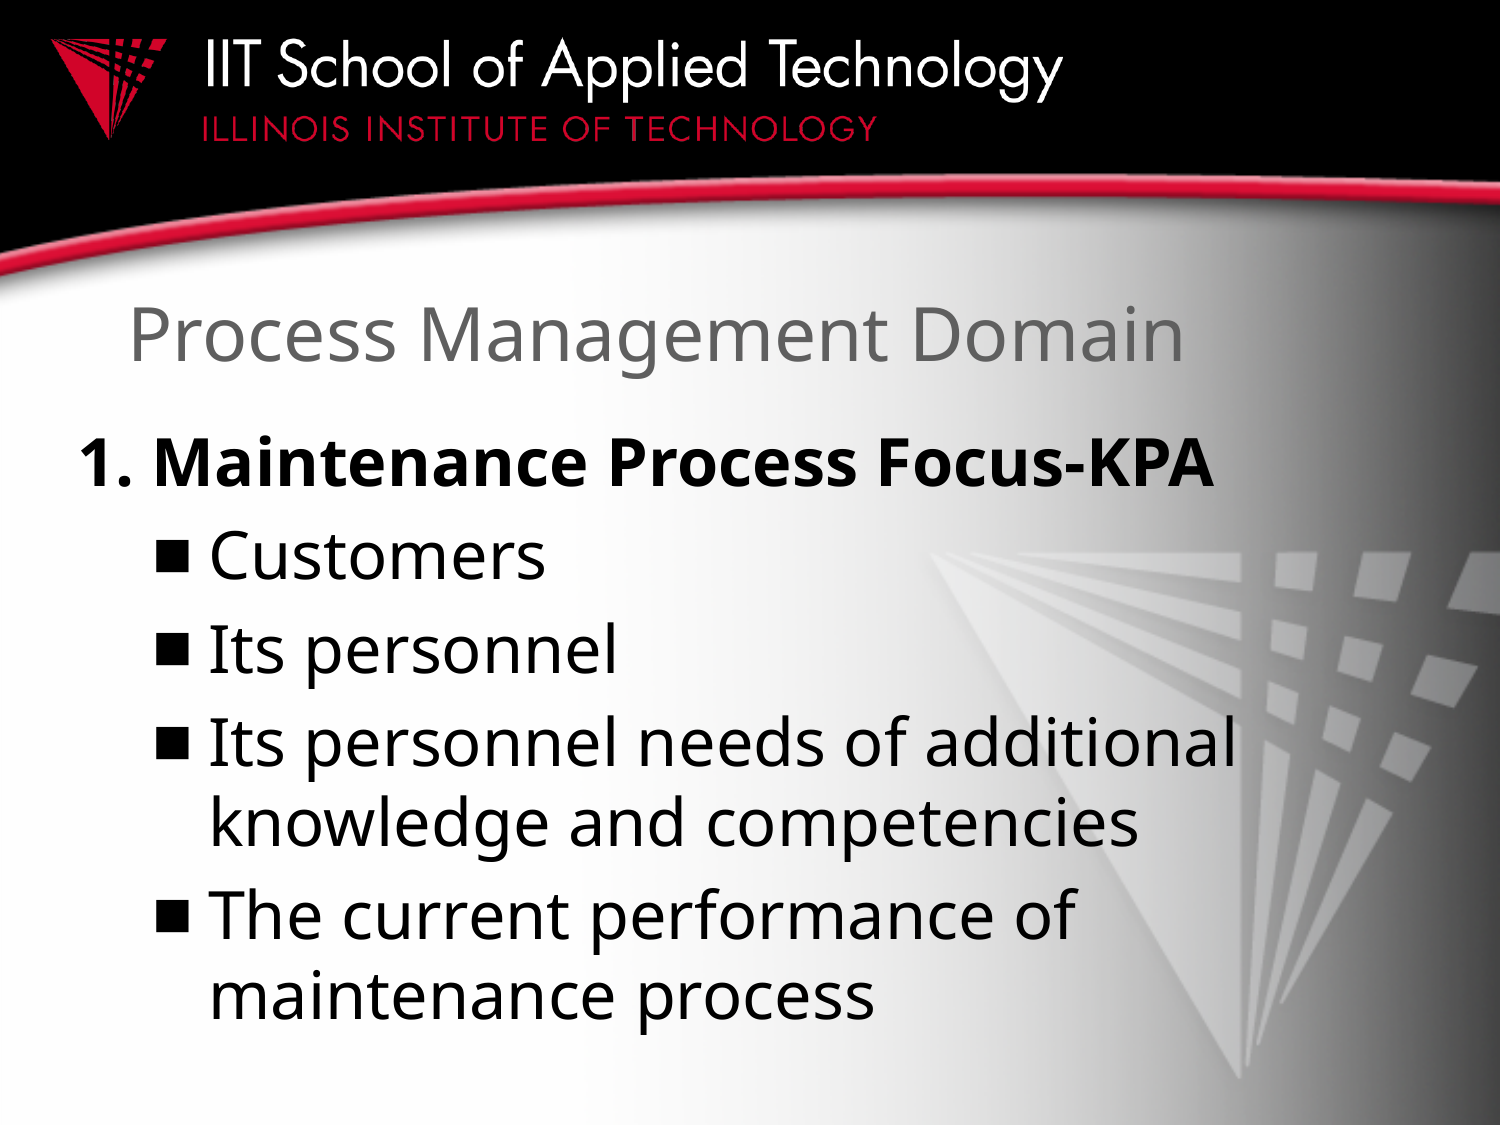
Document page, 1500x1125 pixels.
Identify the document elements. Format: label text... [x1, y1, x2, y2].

title Process Management Domain [112, 249, 1388, 412]
list 1. Maintenance Process Focus-KPA Customers Its personnel Its personnel needs of additional knowledge and competencies The current performance of maintenance process [62, 412, 1388, 1063]
picture [0, 0, 1500, 1125]
